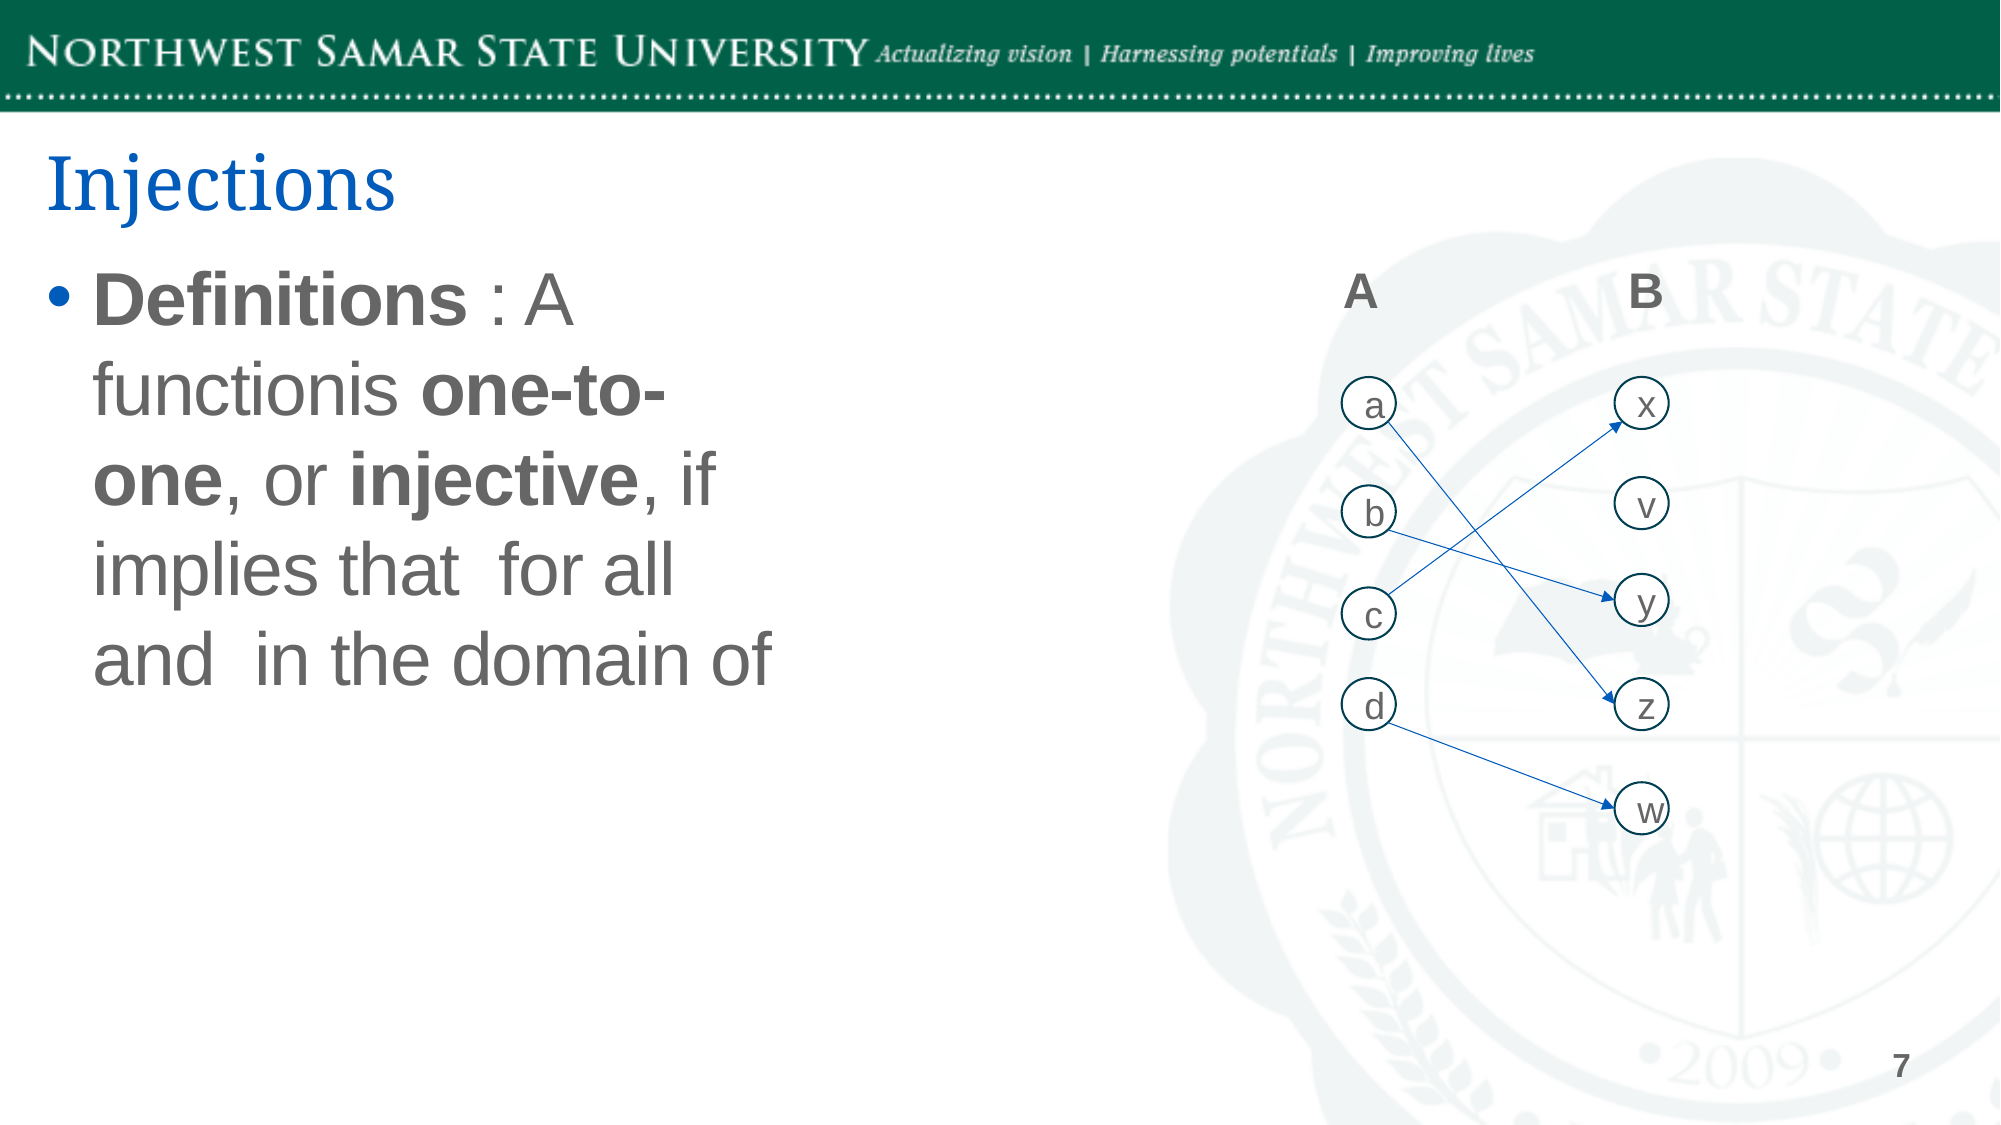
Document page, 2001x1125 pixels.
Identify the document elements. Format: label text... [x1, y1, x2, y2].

picture [0, 0, 2000, 1125]
text_box A B [1316, 251, 1756, 327]
text_box z [1613, 677, 1670, 732]
text_box b [1340, 484, 1387, 539]
text_box x [1613, 375, 1670, 431]
text_box v [1623, 476, 1670, 531]
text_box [1387, 722, 1615, 809]
text_box y [1623, 572, 1670, 628]
title Injections [30, 114, 1756, 232]
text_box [1387, 596, 1623, 686]
text_box w [1613, 781, 1670, 836]
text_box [1387, 421, 1623, 596]
text_box d [1340, 677, 1397, 732]
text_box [1387, 596, 1615, 600]
text_box c [1340, 586, 1387, 641]
text_box a [1340, 375, 1397, 431]
